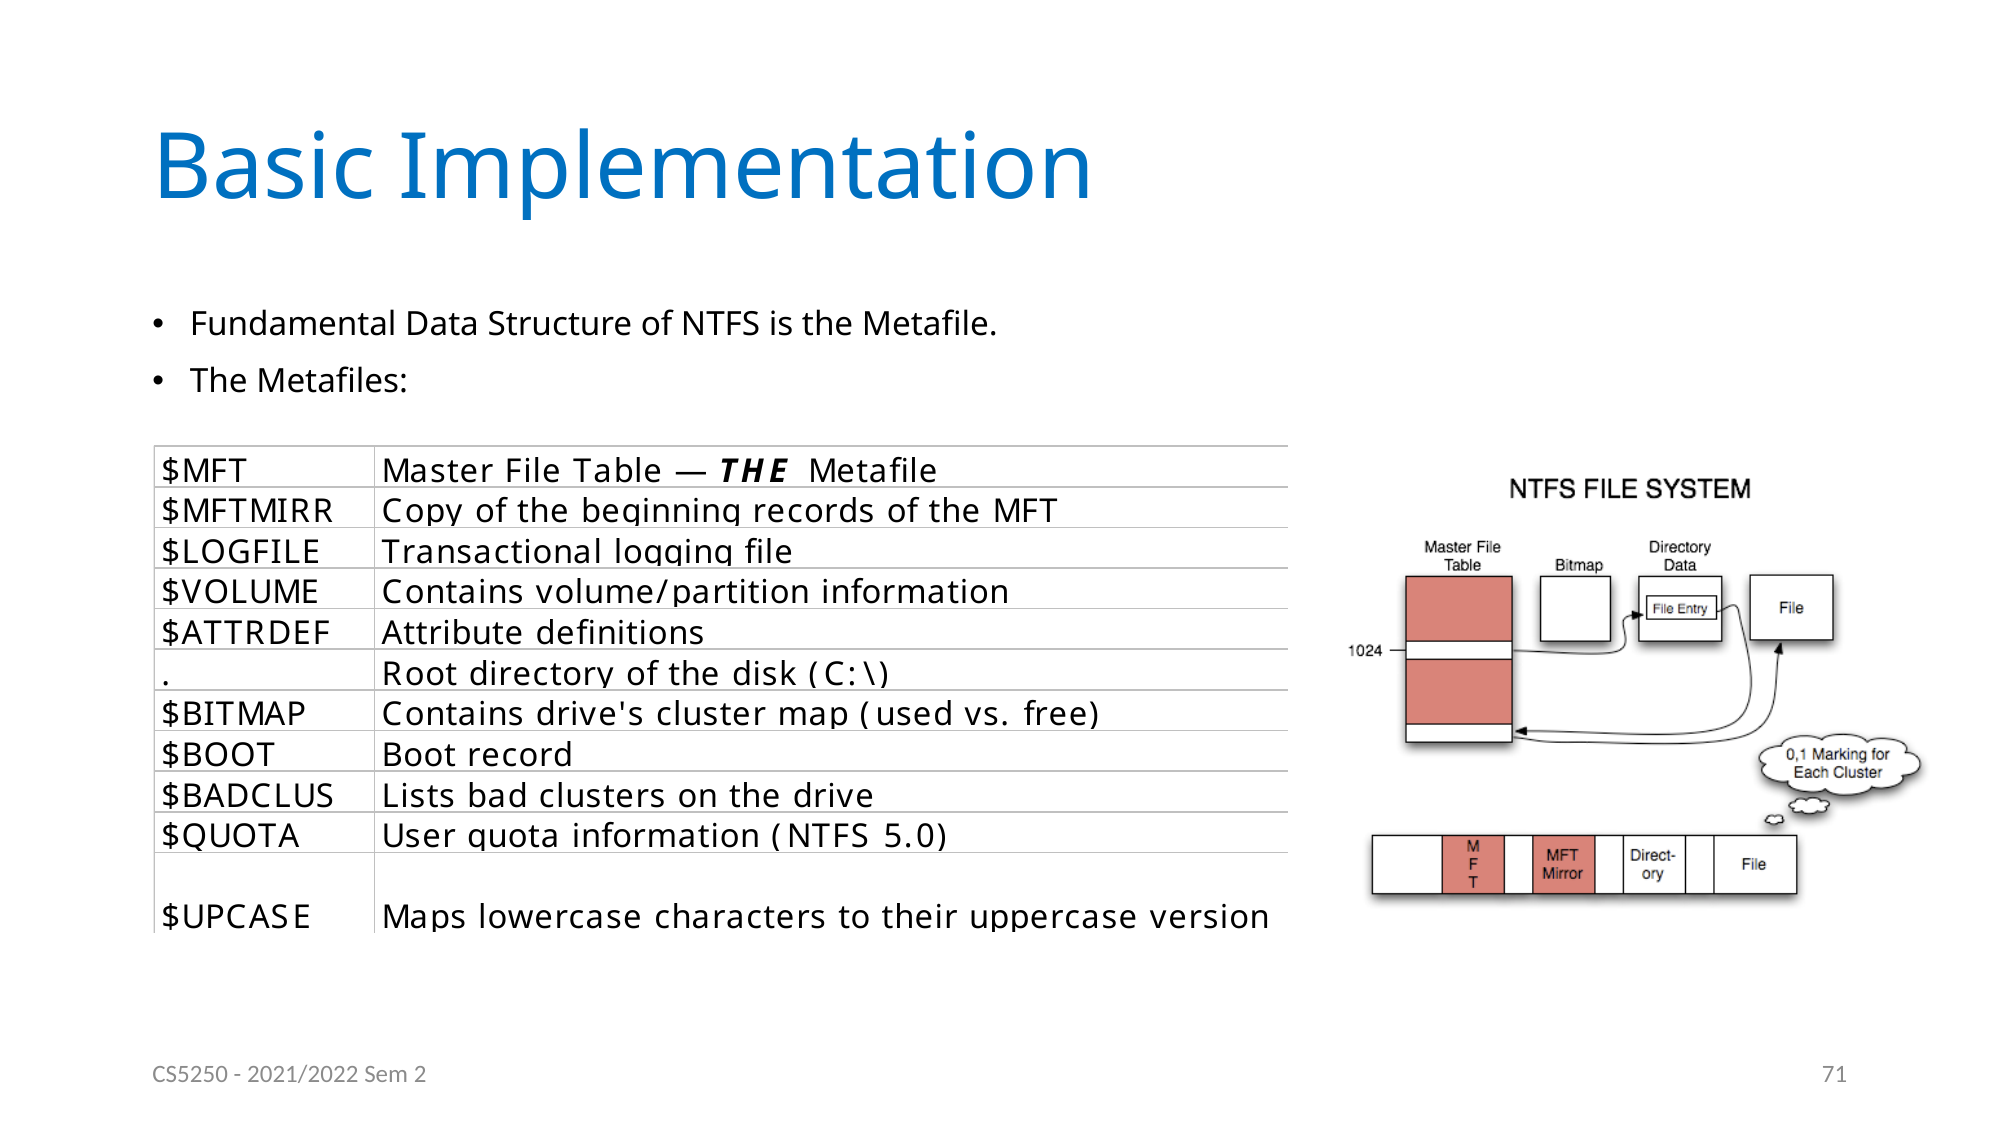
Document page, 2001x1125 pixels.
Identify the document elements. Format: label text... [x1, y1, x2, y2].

slide_number 71 [1412, 1042, 1863, 1103]
title Basic Implementation [137, 59, 1863, 278]
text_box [153, 445, 1290, 935]
picture [1302, 449, 1958, 923]
slide_number CS5250 - 2021/2022 Sem 2 [137, 1042, 588, 1103]
list Fundamental Data Structure of NTFS is the Metafile. The Metafiles: [137, 299, 1863, 1014]
